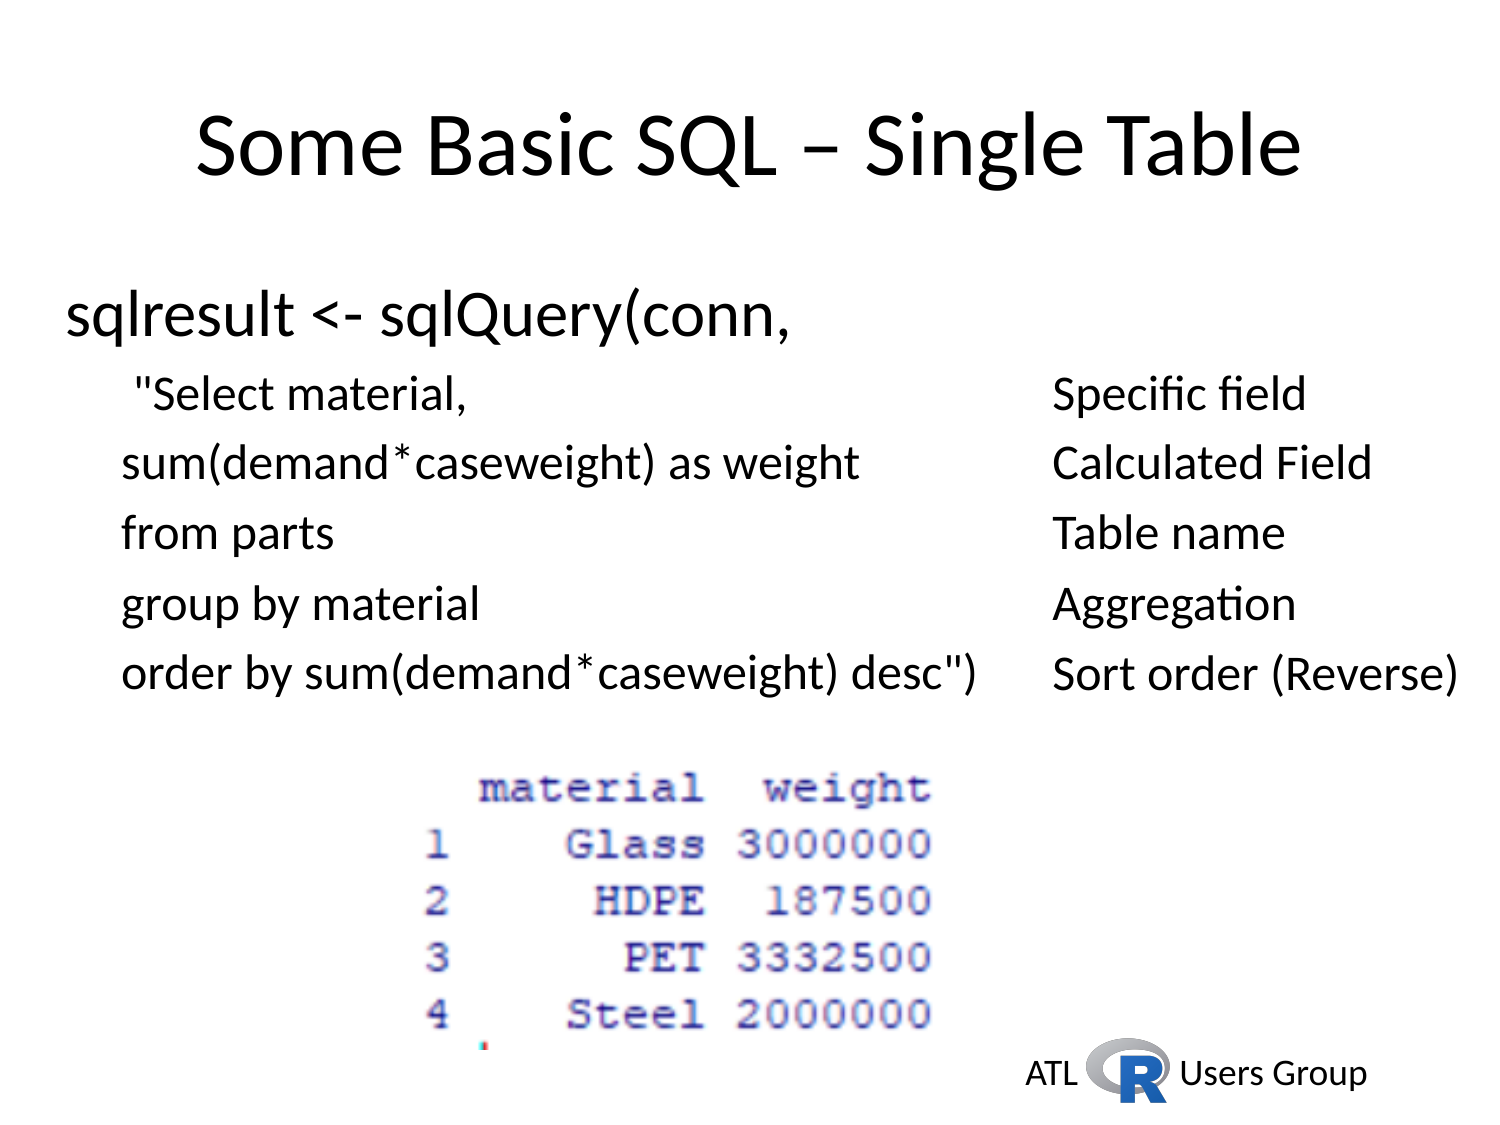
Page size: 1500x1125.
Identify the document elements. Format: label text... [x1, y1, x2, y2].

list sqlresult <- sqlQuery(conn, "Select material, sum(demand*caseweight) as weight from parts group by material order by sum(demand*caseweight) desc") [50, 262, 1013, 1005]
title Some Basic SQL – Single Table [75, 45, 1425, 233]
picture [399, 762, 1013, 1051]
text_box Specific field Calculated Field Table name Aggregation Sort order (Reverse) [1037, 262, 1475, 1005]
picture [1086, 1038, 1170, 1103]
